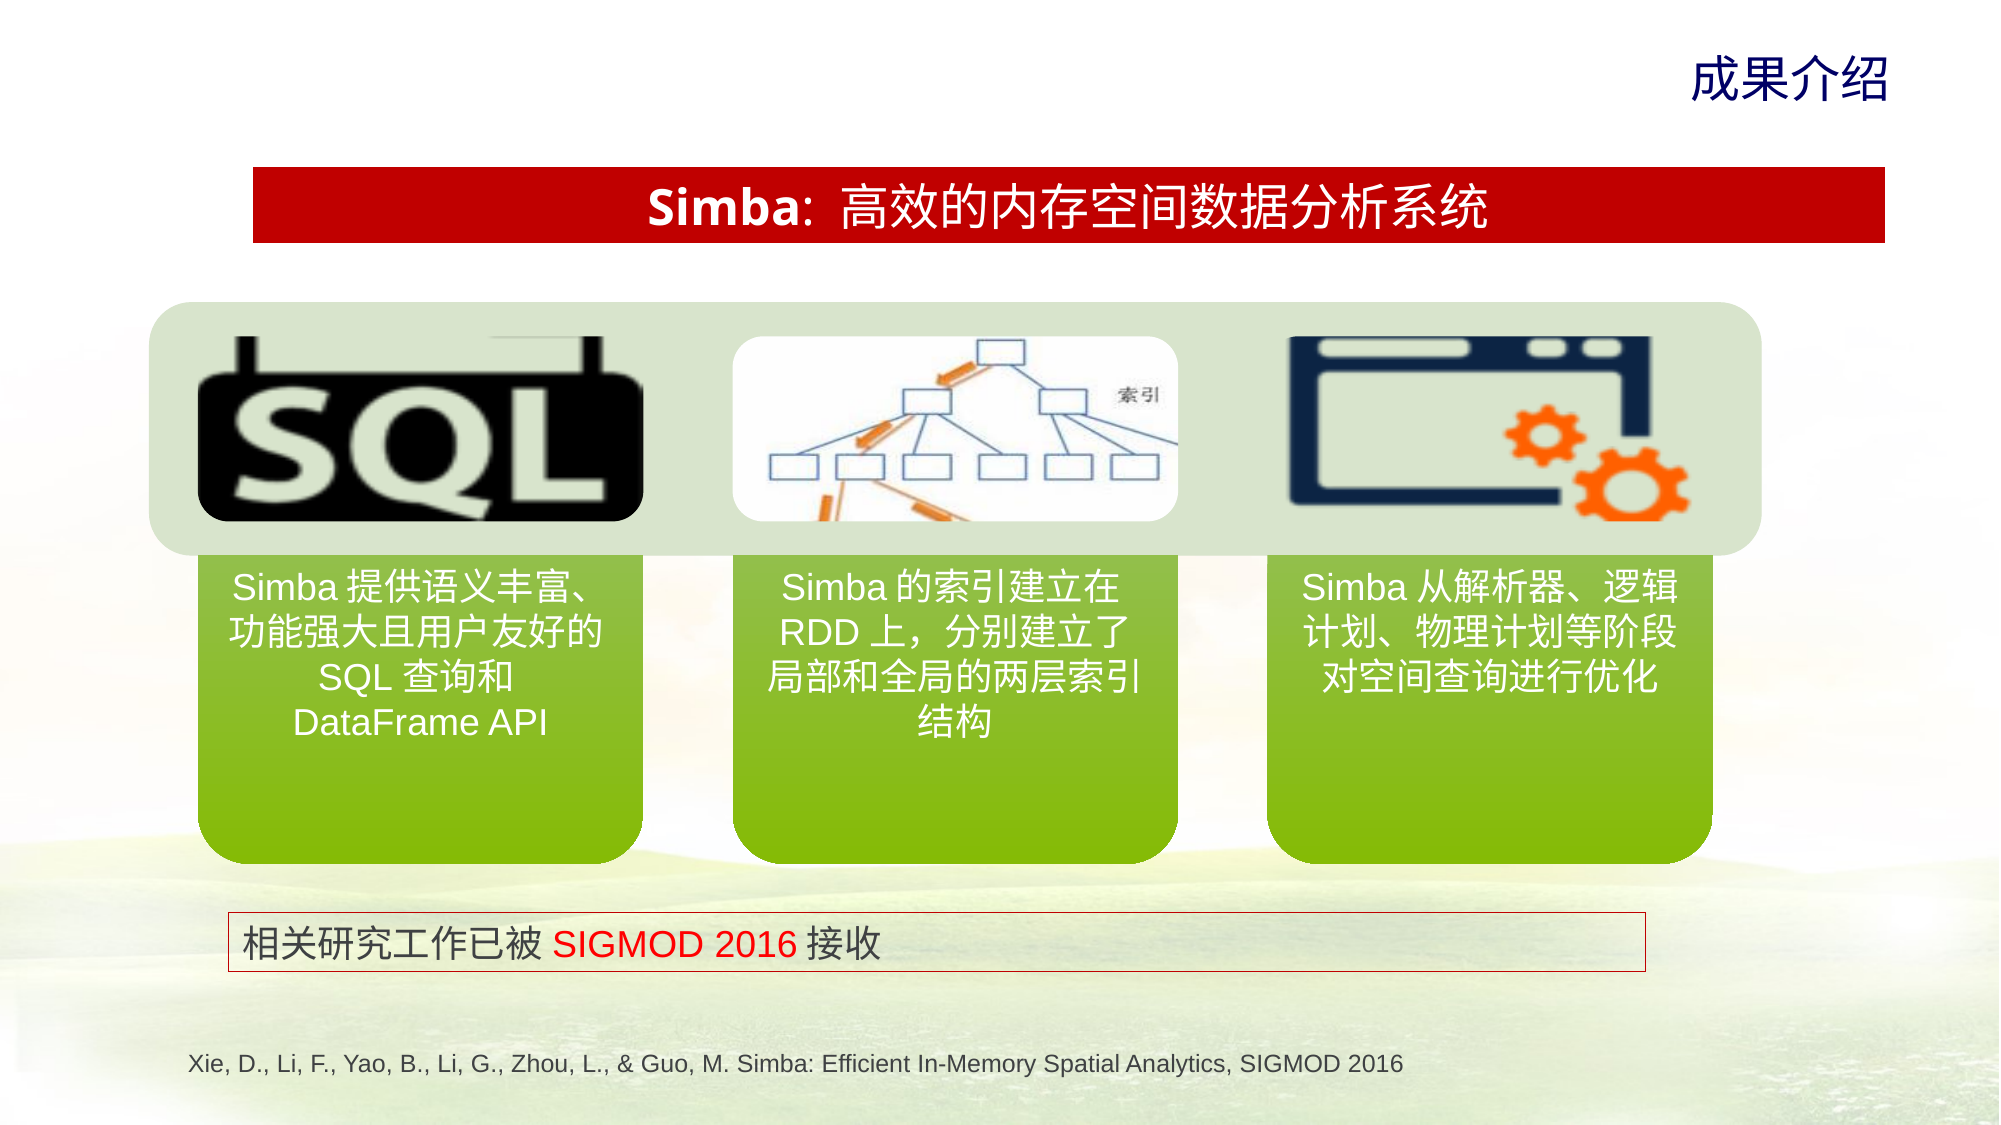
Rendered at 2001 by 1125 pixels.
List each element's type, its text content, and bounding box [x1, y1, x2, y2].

text_box Xie, D., Li, F., Yao, B., Li, G., Zhou, L., & Guo, M. Simba: Efficient In-Memory Spatial Analytics, SIGMOD 2016 [173, 1040, 2000, 1086]
text_box 成果介绍 [40, 40, 1906, 126]
picture [0, 327, 1999, 1125]
text_box 相关研究工作已被SIGMOD 2016接收 [228, 912, 1646, 972]
text_box Simba: 高效的内存空间数据分析系统 [253, 167, 1885, 243]
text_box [149, 302, 1762, 864]
